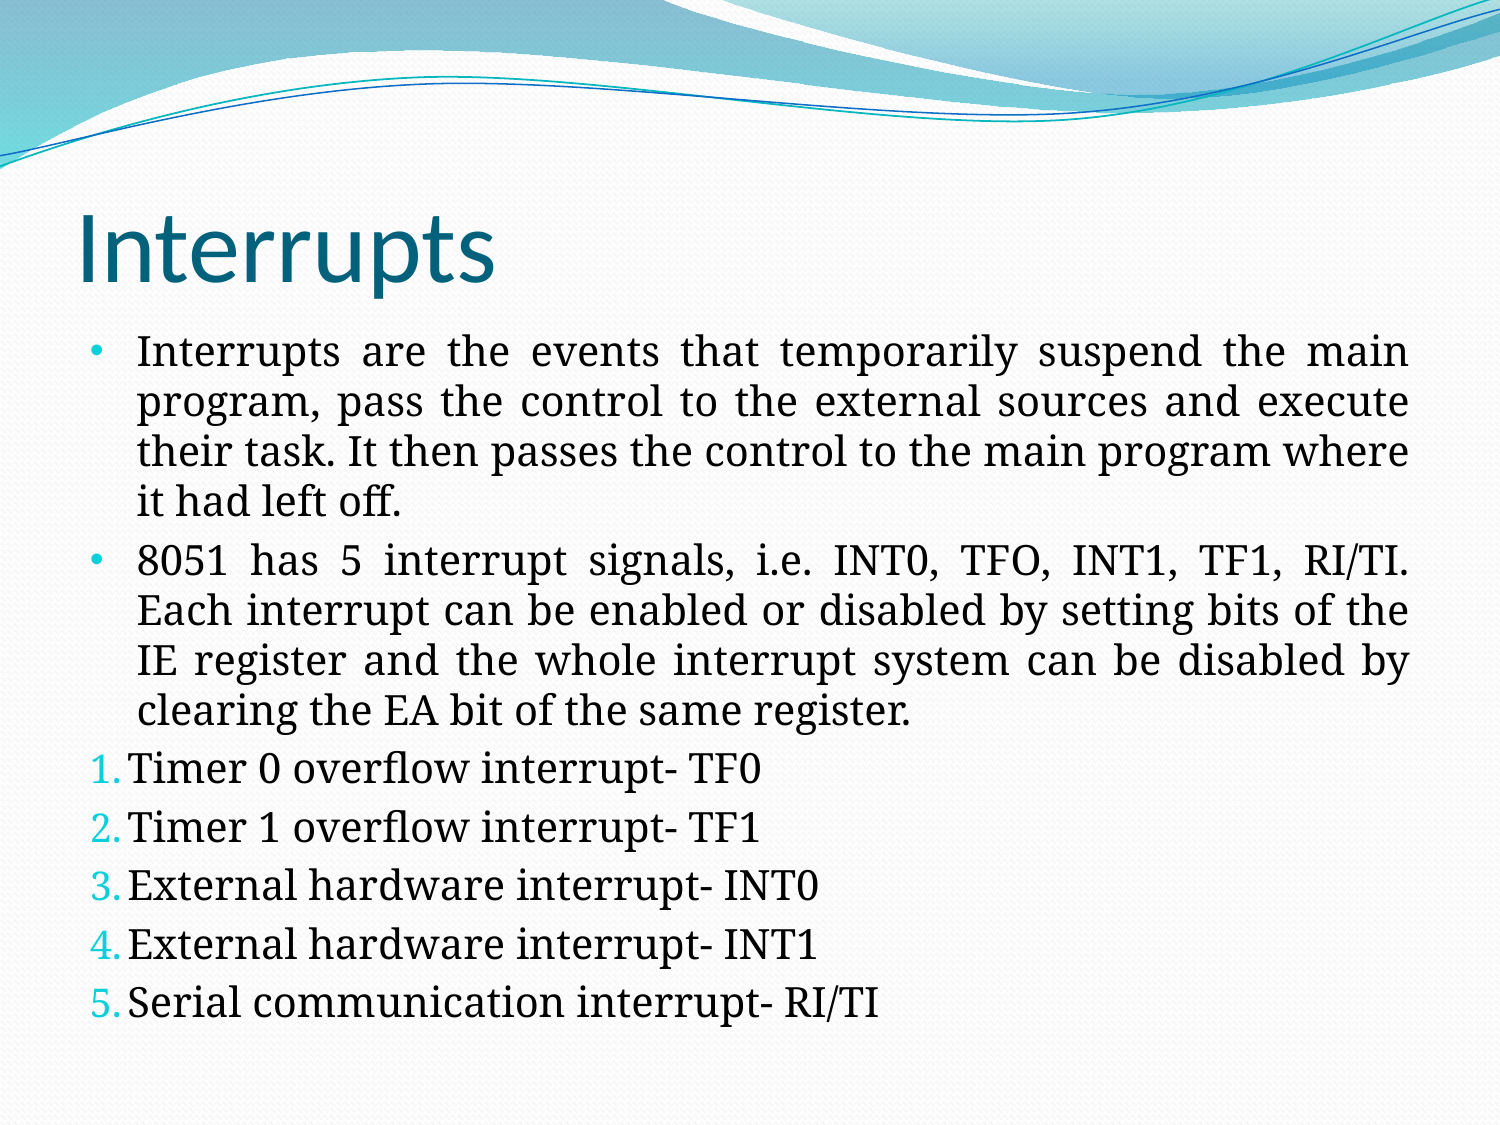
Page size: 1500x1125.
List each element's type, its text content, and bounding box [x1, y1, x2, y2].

list Interrupts are the events that temporarily suspend the main program, pass the control to the external sources and execute their task. It then passes the control to the main program where it had left off. 8051 has 5 interrupt signals, i.e. INT0, TFO, INT1, TF1, RI/TI. Each interrupt can be enabled or disabled by setting bits of the IE register and the whole interrupt system can be disabled by clearing the EA bit of the same register. Timer 0 overflow interrupt- TF0 Timer 1 overflow interrupt- TF1 External hardware interrupt- INT0 External hardware interrupt- INT1 Serial communication interrupt- RI/TI [75, 317, 1425, 1038]
title Interrupts [75, 115, 1425, 303]
